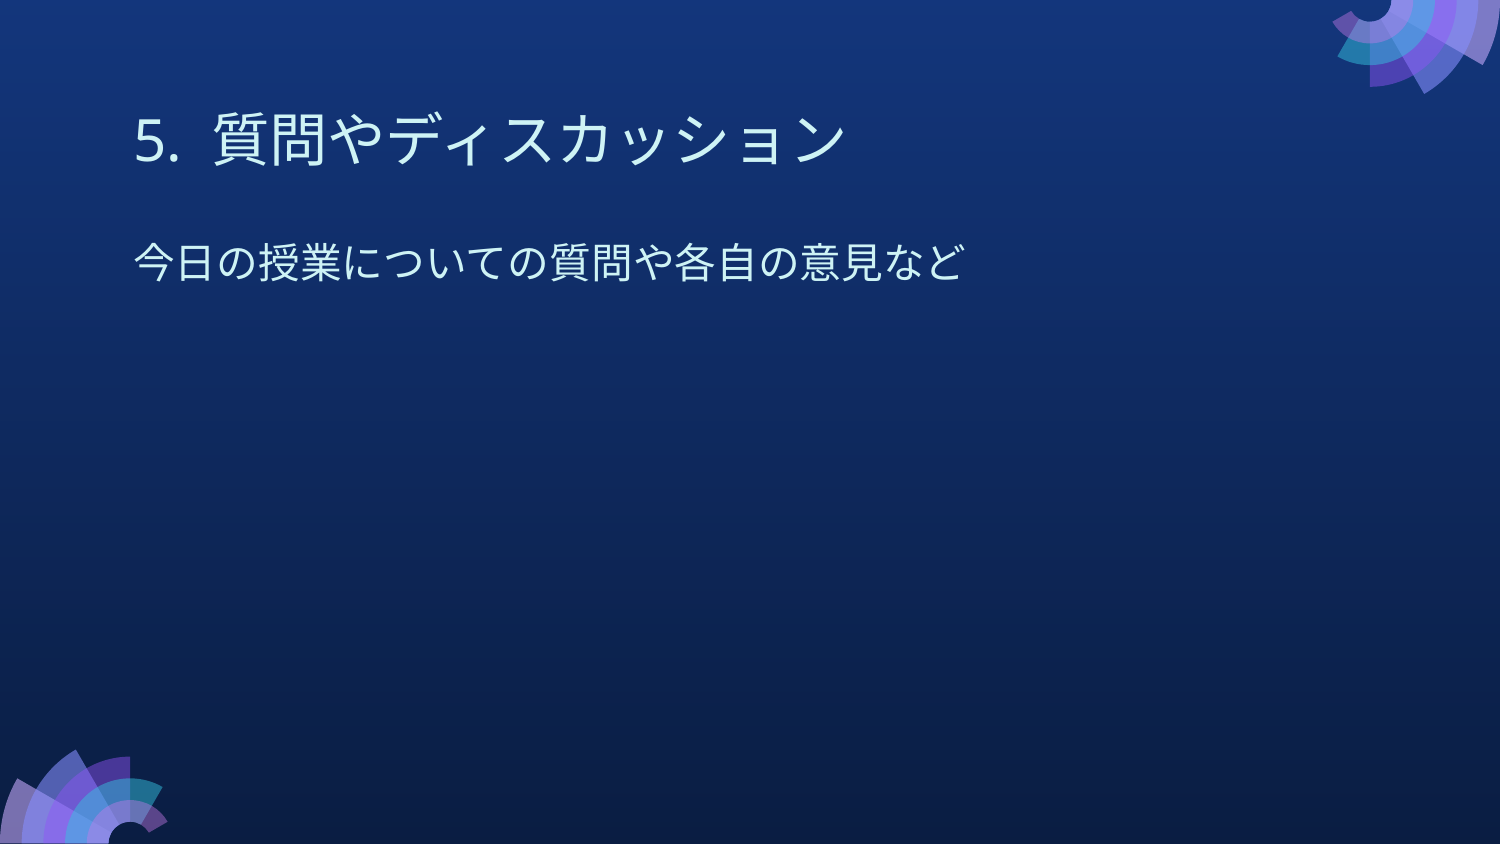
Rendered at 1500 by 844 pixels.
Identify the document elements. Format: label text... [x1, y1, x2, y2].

title 5. 質問やディスカッション [118, 88, 1382, 183]
text_box 今日の授業についての質問や各自の意見など [118, 221, 1453, 661]
